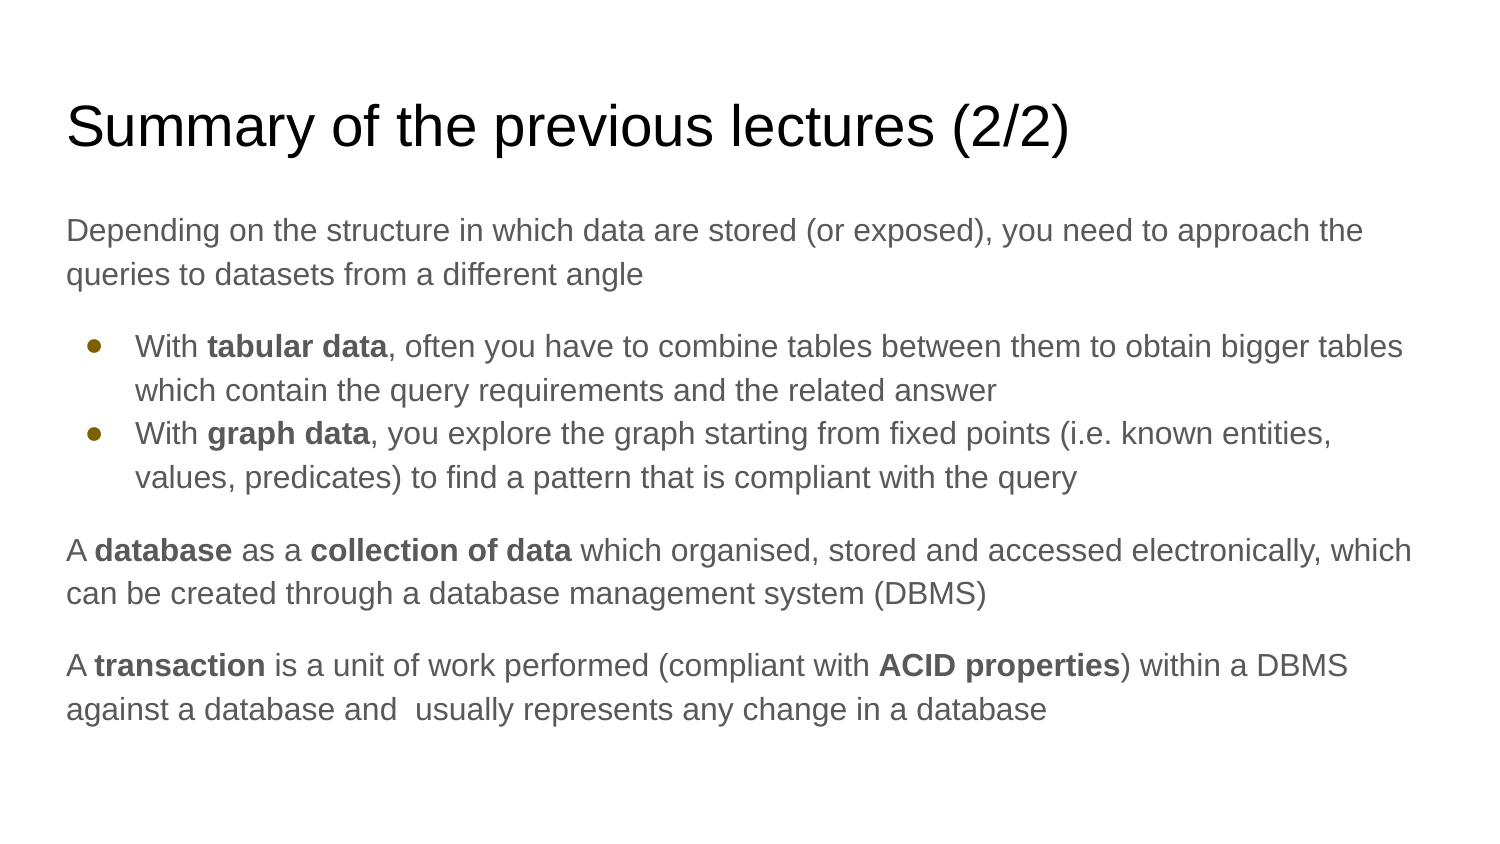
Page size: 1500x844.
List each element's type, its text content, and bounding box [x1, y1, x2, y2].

title Summary of the previous lectures (2/2) [51, 72, 1449, 167]
list Depending on the structure in which data are stored (or exposed), you need to approach the queries to datasets from a different angle With tabular data, often you have to combine tables between them to obtain bigger tables which contain the query requirements and the related answer With graph data, you explore the graph starting from fixed points (i.e. known entities, values, predicates) to find a pattern that is compliant with the query A database as a collection of data which organised, stored and accessed electronically, which can be created through a database management system (DBMS) A transaction is a unit of work performed (compliant with ACID properties) within a DBMS against a database and usually represents any change in a database [51, 189, 1449, 750]
